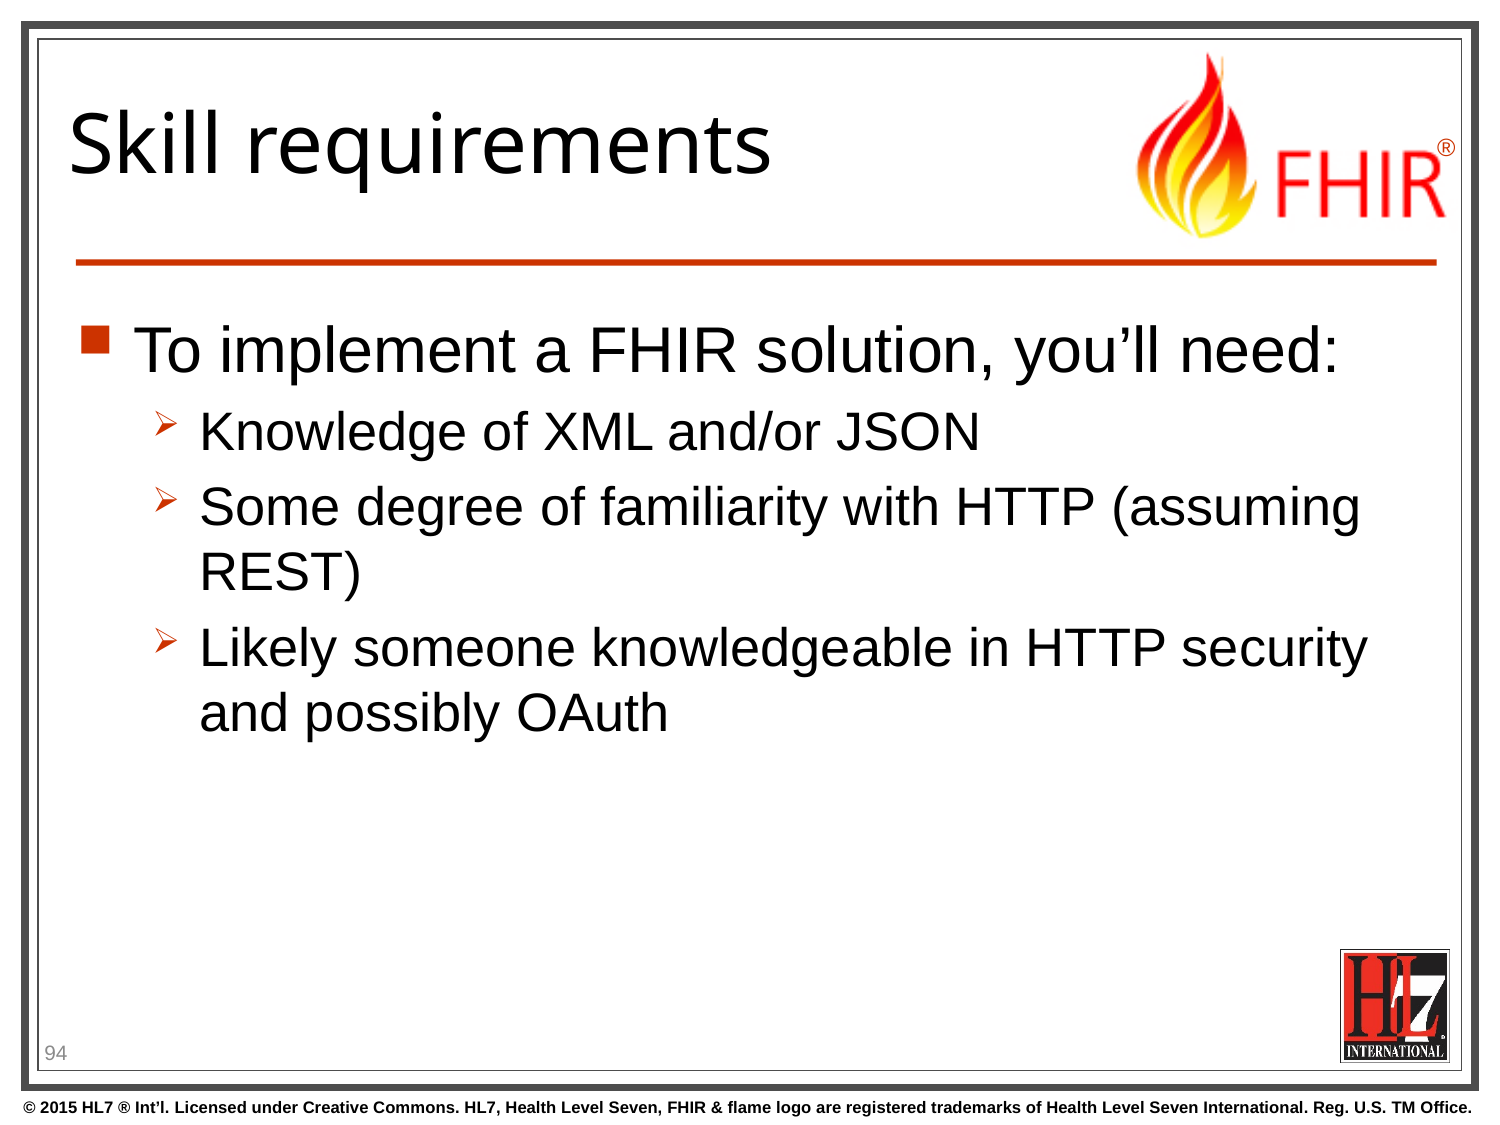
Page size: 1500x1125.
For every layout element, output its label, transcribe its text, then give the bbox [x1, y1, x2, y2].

list To implement a FHIR solution, you’ll need: Knowledge of XML and/or JSON Some degree of familiarity with HTTP (assuming REST) Likely someone knowledgeable in HTTP security and possibly OAuth [62, 299, 1438, 1059]
slide_number 94 [29, 1034, 148, 1071]
picture [1124, 42, 1458, 249]
picture [1340, 949, 1450, 1063]
title Skill requirements [53, 54, 1128, 244]
